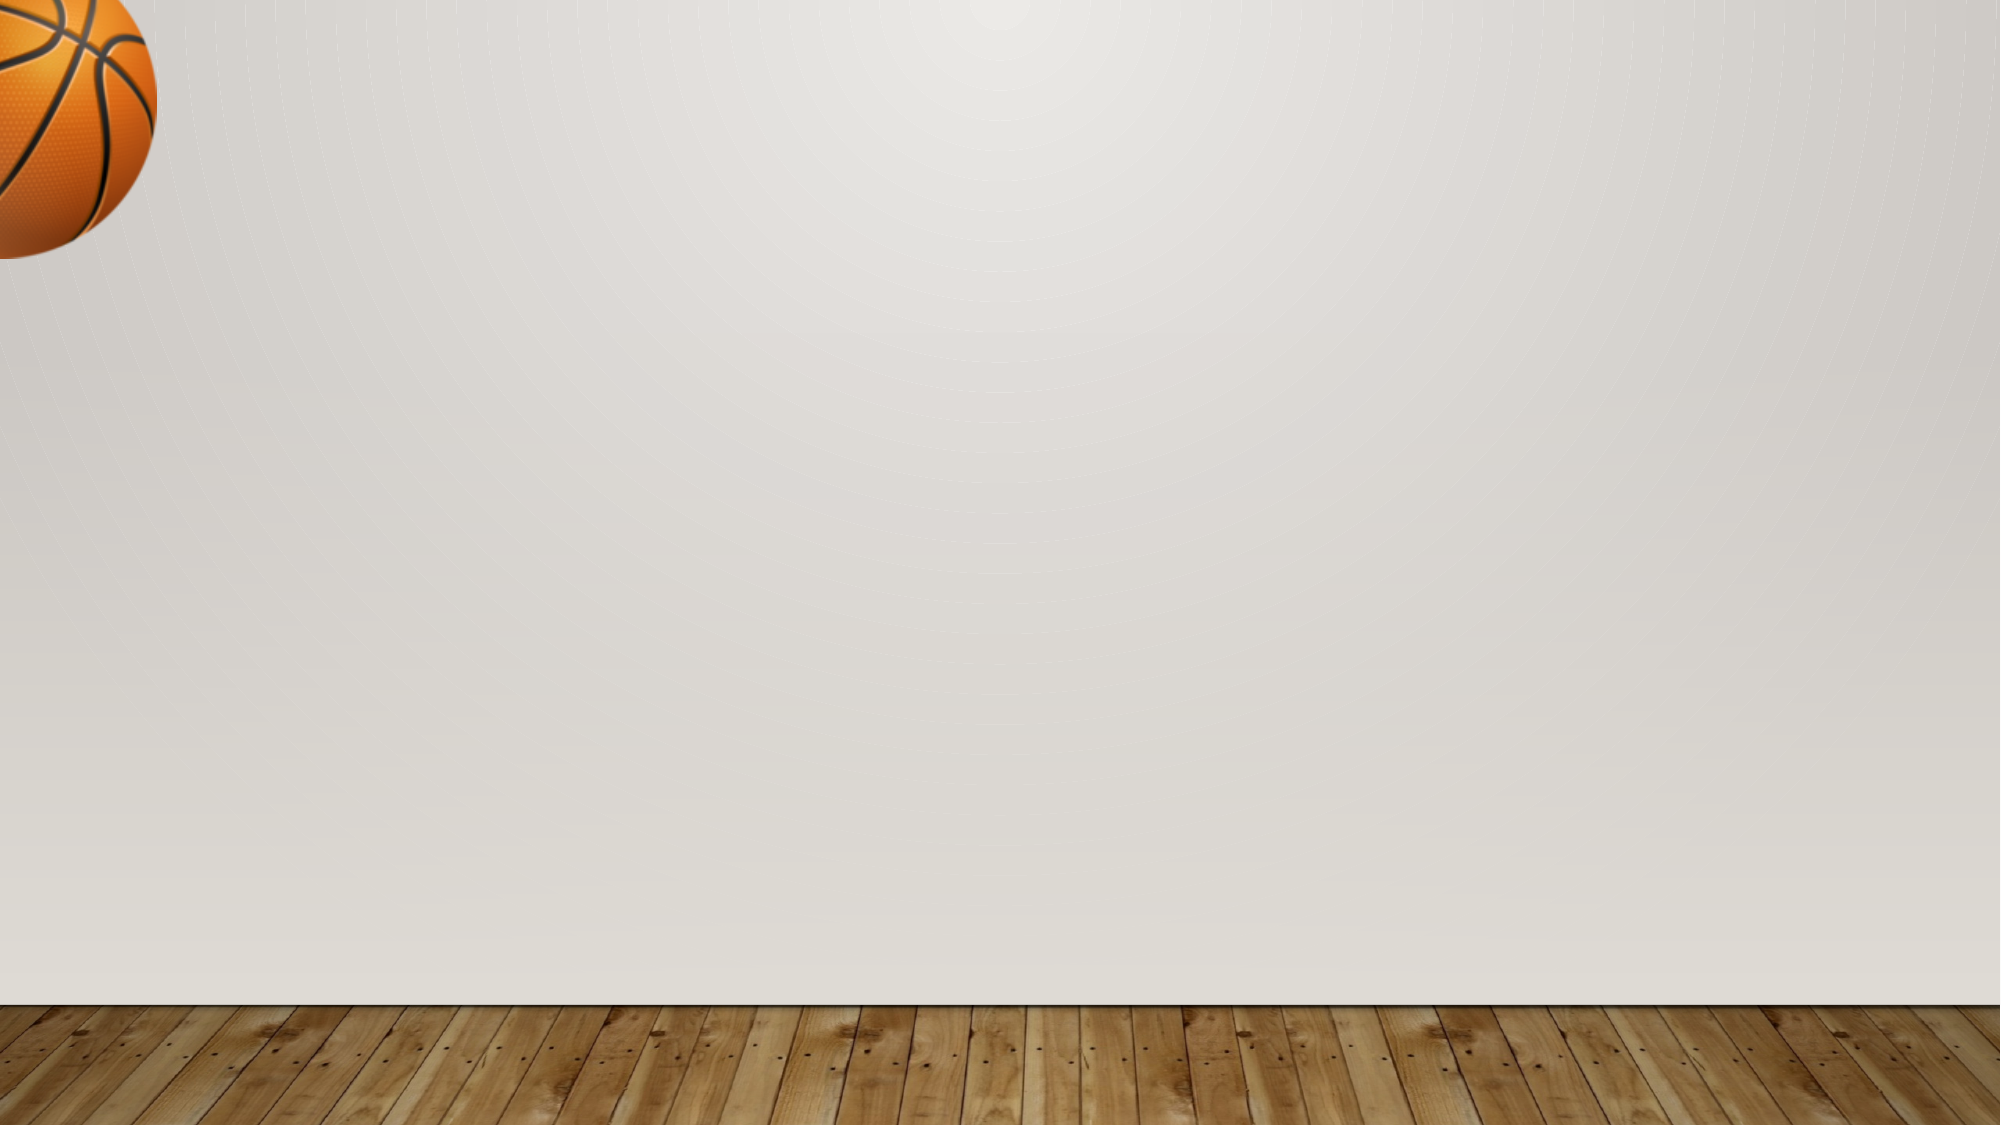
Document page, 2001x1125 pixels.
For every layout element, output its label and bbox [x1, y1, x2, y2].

picture [0, 0, 157, 260]
picture [0, 1005, 2000, 1125]
